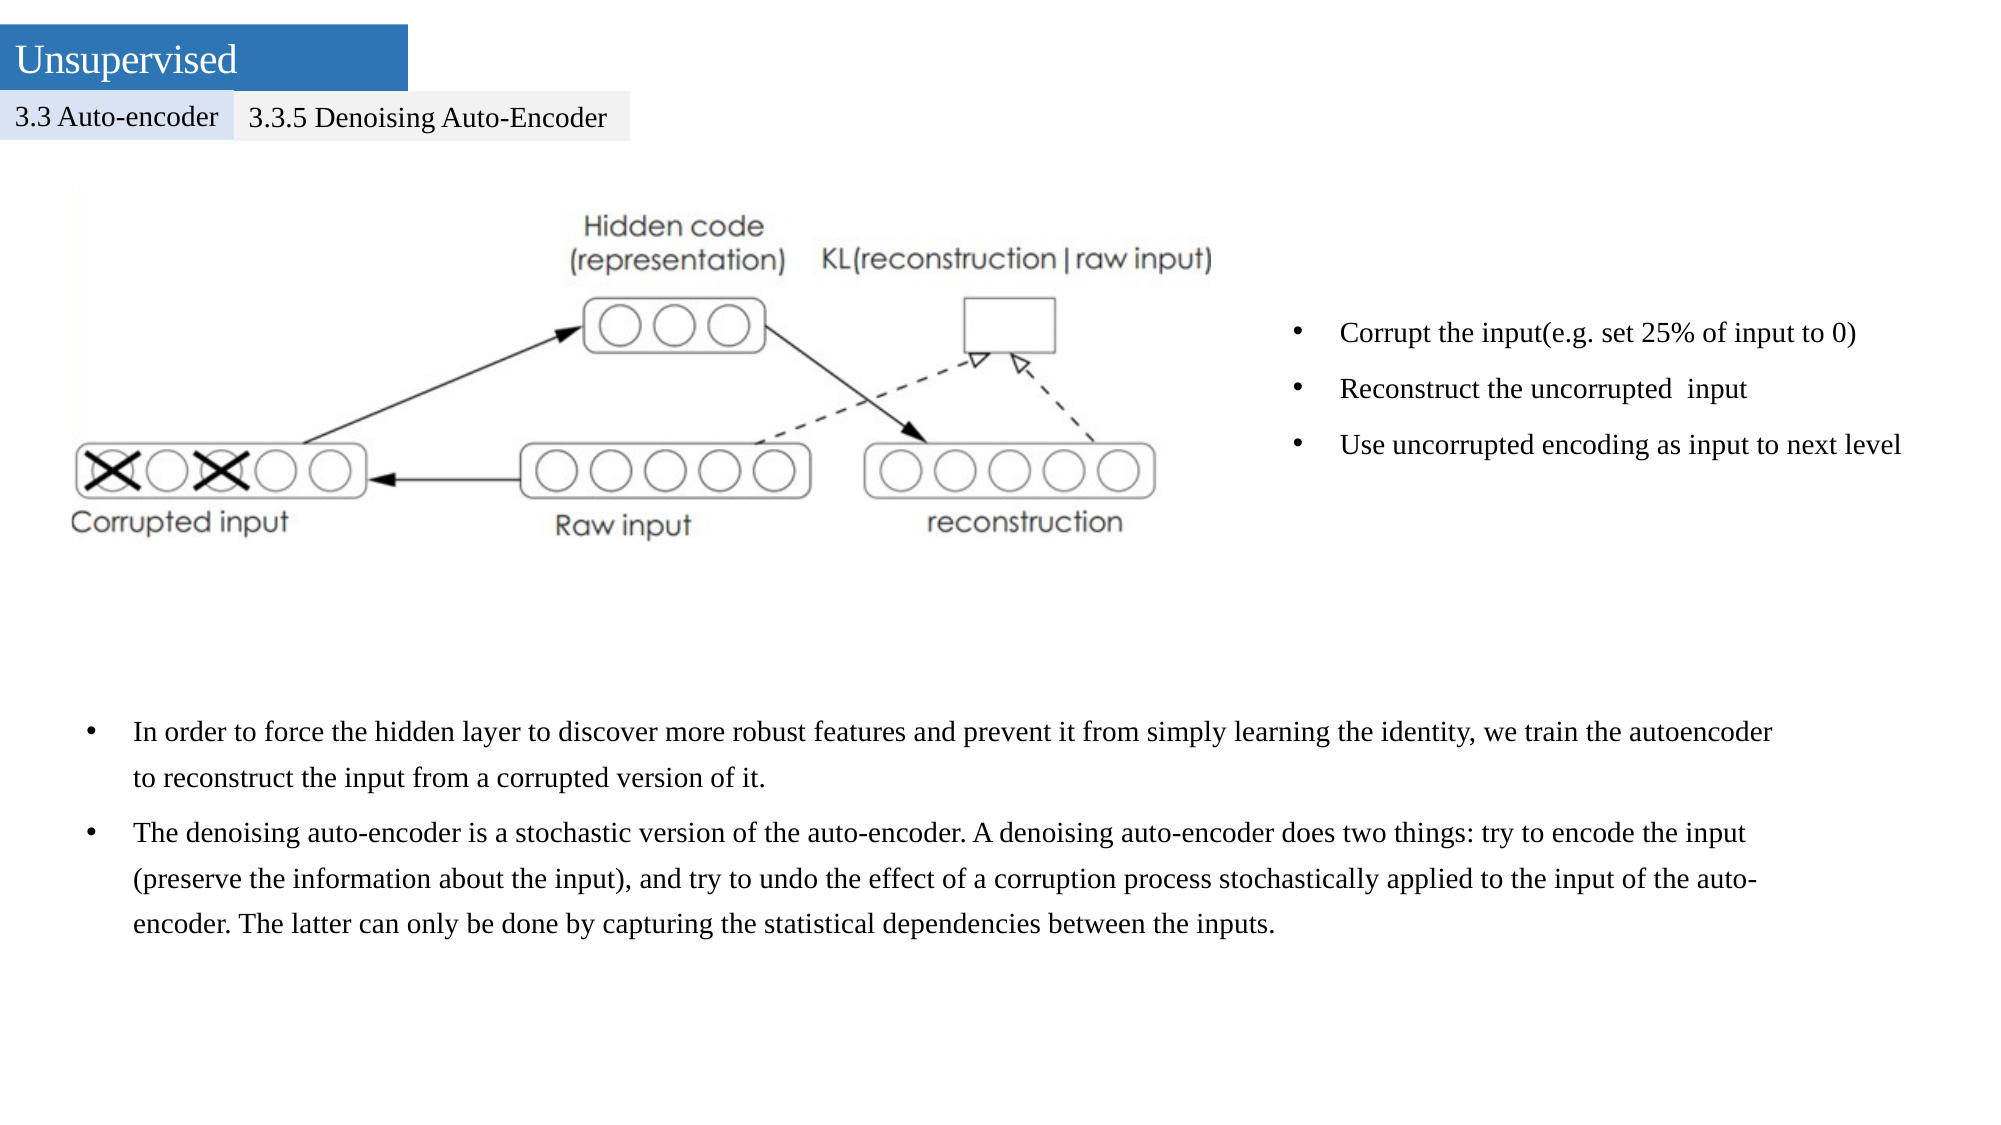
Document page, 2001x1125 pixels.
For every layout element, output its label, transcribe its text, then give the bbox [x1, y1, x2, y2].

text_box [0, 24, 630, 142]
picture [71, 187, 1211, 546]
text_box In order to force the hidden layer to discover more robust features and prevent it from simply learning the identity, we train the autoencoder to reconstruct the input from a corrupted version of it. The denoising auto-encoder is a stochastic version of the auto-encoder. A denoising auto-encoder does two things: try to encode the input (preserve the information about the input), and try to undo the effect of a corruption process stochastically applied to the input of the auto-encoder. The latter can only be done by capturing the statistical dependencies between the inputs. [71, 694, 1811, 947]
text_box Corrupt the input(e.g. set 25% of input to 0) Reconstruct the uncorrupted input Use uncorrupted encoding as input to next level [1278, 295, 2000, 468]
